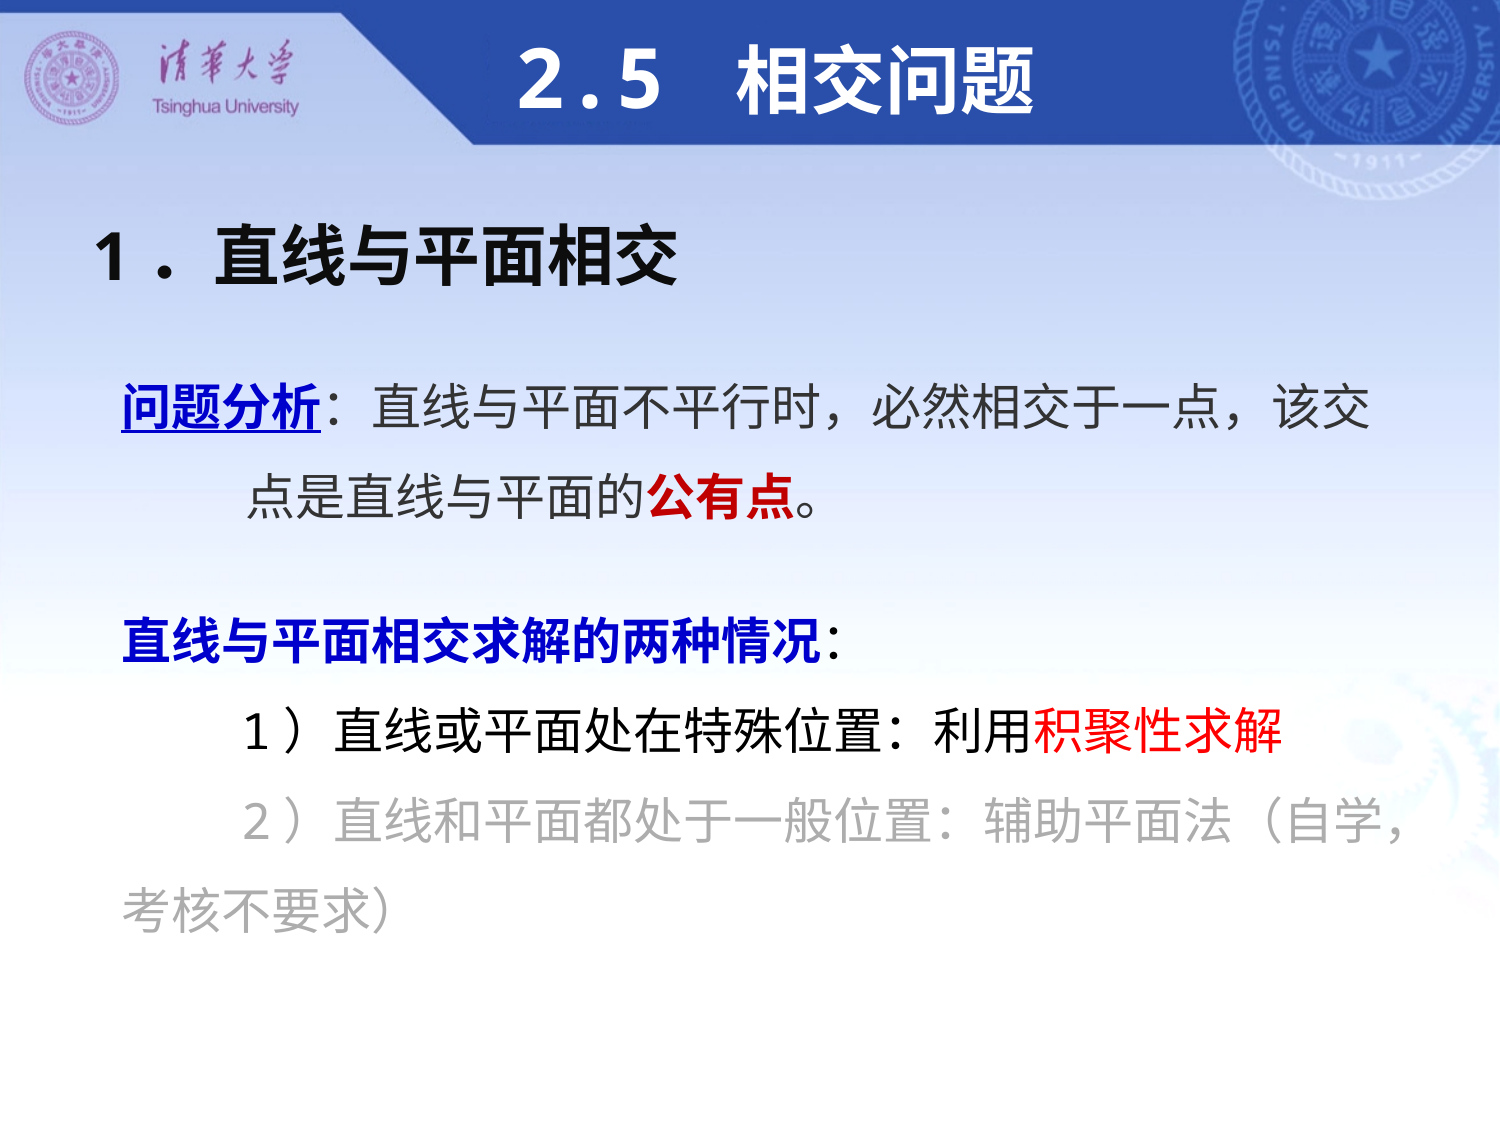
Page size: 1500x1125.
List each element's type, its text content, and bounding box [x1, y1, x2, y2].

text_box 问题分析：直线与平面不平行时，必然相交于一点，该交 点是直线与平面的公有点。 [106, 338, 1414, 534]
text_box 直线与平面相交求解的两种情况： 1）直线或平面处在特殊位置：利用积聚性求解 2）直线和平面都处于一般位置：辅助平面法（自学，考核不要求） [106, 572, 1414, 947]
text_box 1．直线与平面相交 [77, 206, 696, 302]
text_box 2.5 相交问题 [500, 17, 1146, 133]
